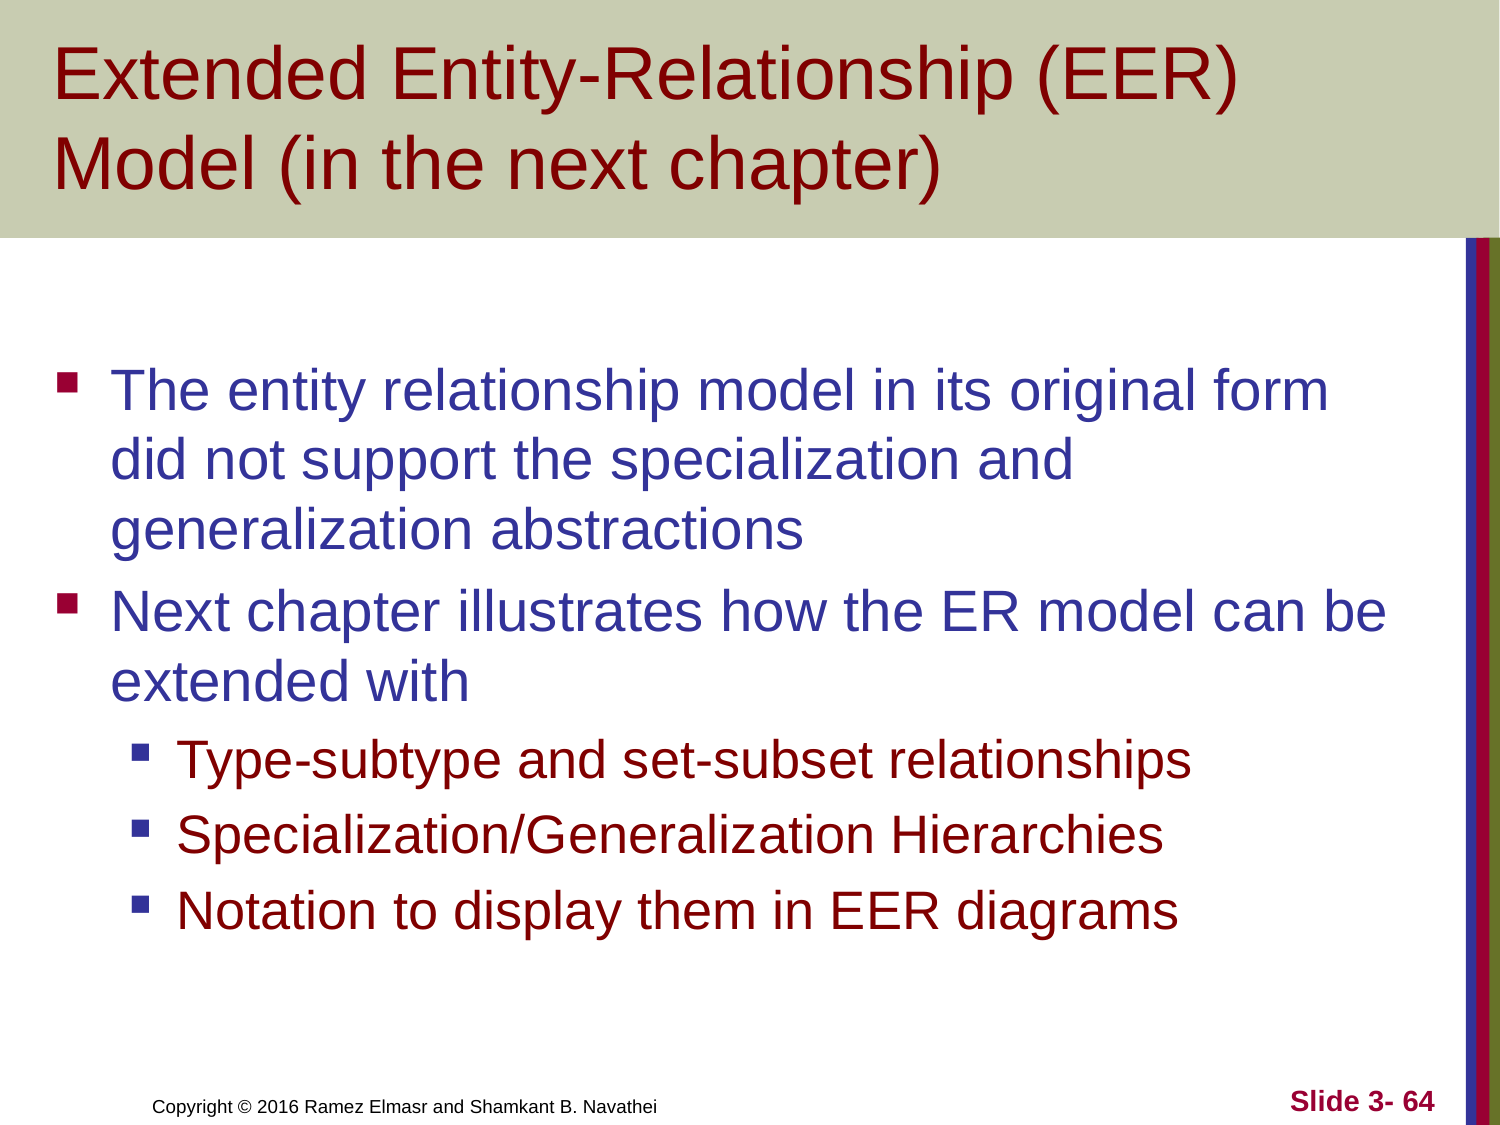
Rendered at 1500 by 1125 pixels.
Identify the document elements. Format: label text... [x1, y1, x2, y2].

list The entity relationship model in its original form did not support the specialization and generalization abstractions Next chapter illustrates how the ER model can be extended with Type-subtype and set-subset relationships Specialization/Generalization Hierarchies Notation to display them in EER diagrams [39, 262, 1400, 1013]
slide_number Slide 3- 64 [1137, 1049, 1451, 1125]
title Extended Entity-Relationship (EER) Model (in the next chapter) [37, 49, 1317, 213]
